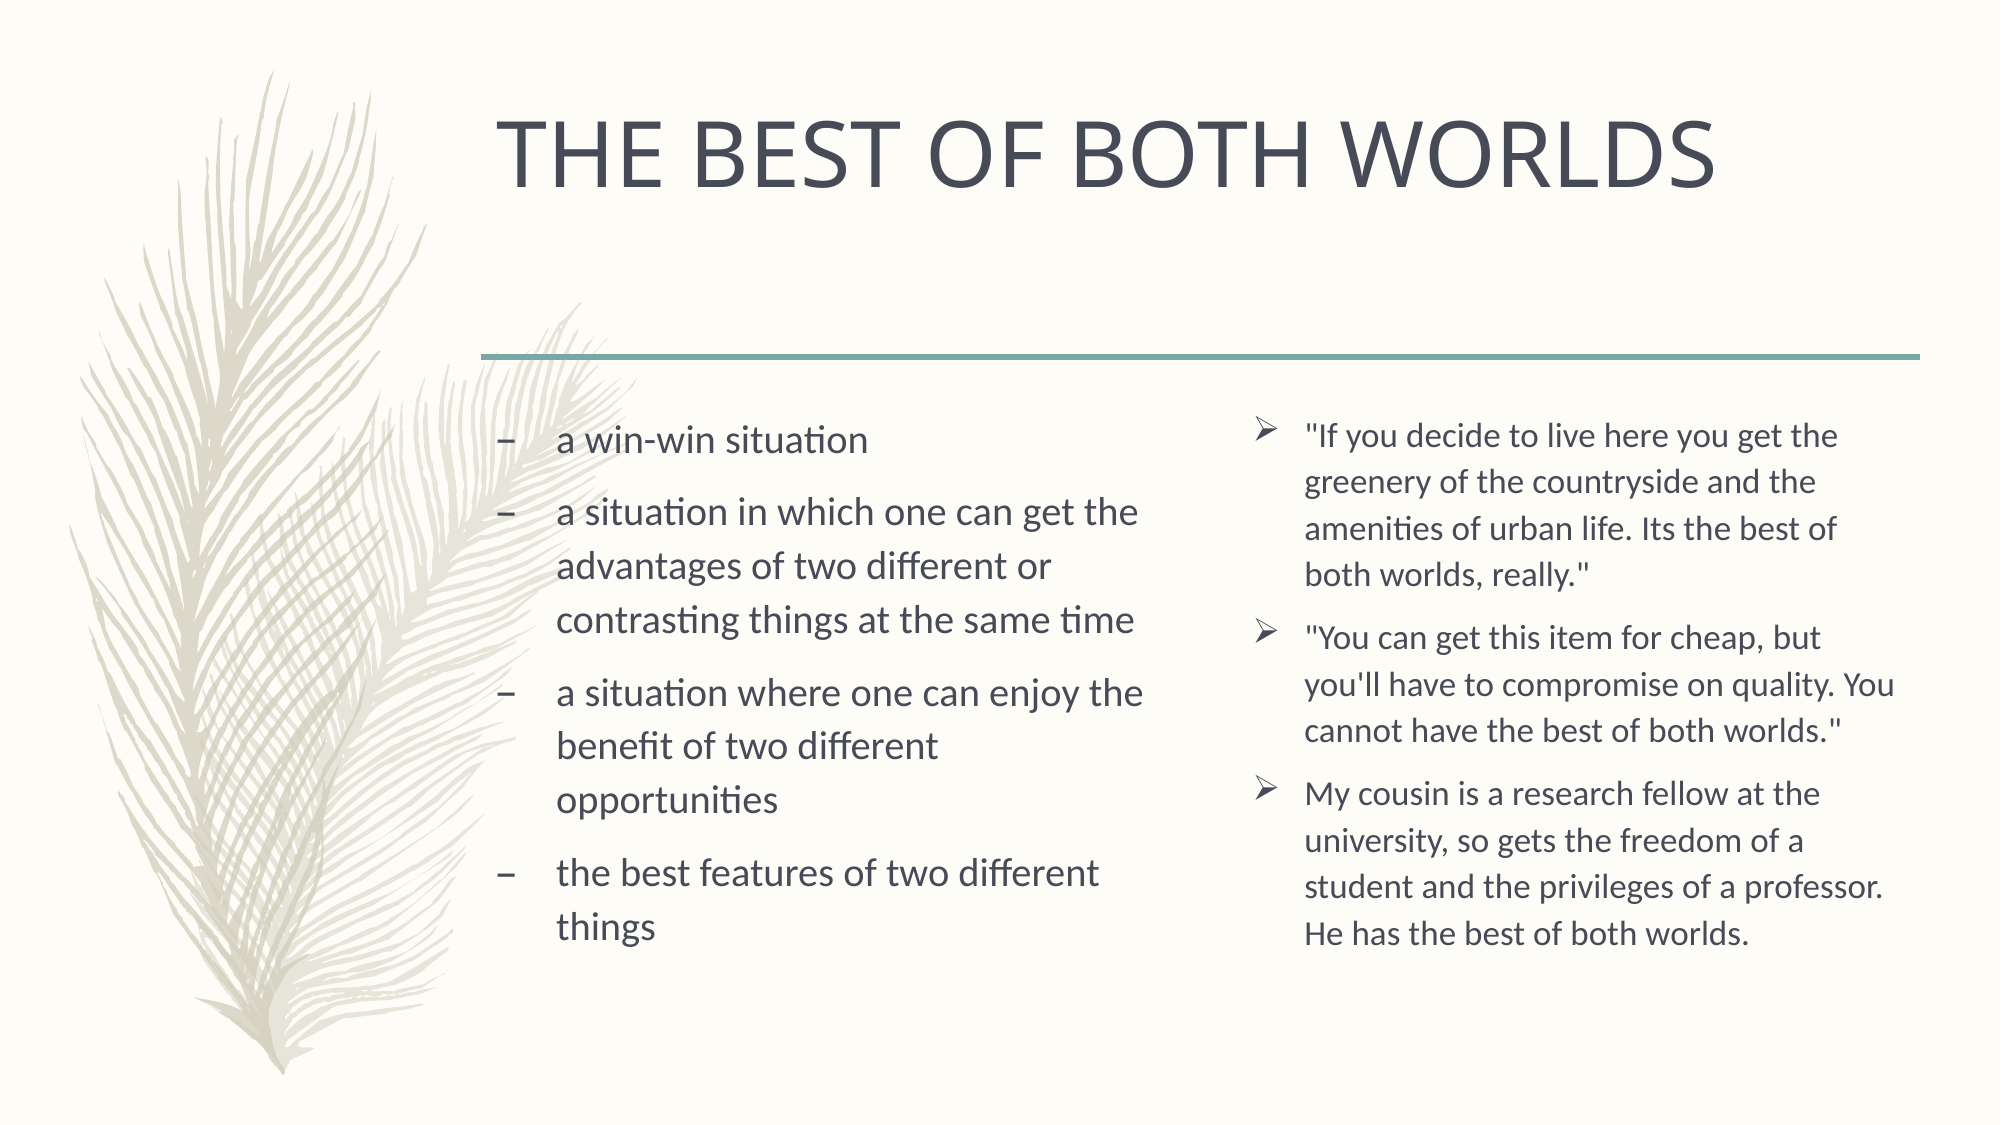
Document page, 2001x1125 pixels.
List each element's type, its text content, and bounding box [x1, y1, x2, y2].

list a win-win situation a situation in which one can get the advantages of two different or contrasting things at the same time a situation where one can enjoy the benefit of two different opportunities the best features of two different things [481, 399, 1164, 1000]
title THE BEST OF BOTH WORLDS [481, 93, 1920, 350]
list "If you decide to live here you get the greenery of the countryside and the amenities of urban life. Its the best of both worlds, really." "You can get this item for cheap, but you'll have to compromise on quality. You cannot have the best of both worlds." My cousin is a research fellow at the university, so gets the freedom of a student and the privileges of a professor. He has the best of both worlds. [1237, 399, 1920, 1000]
